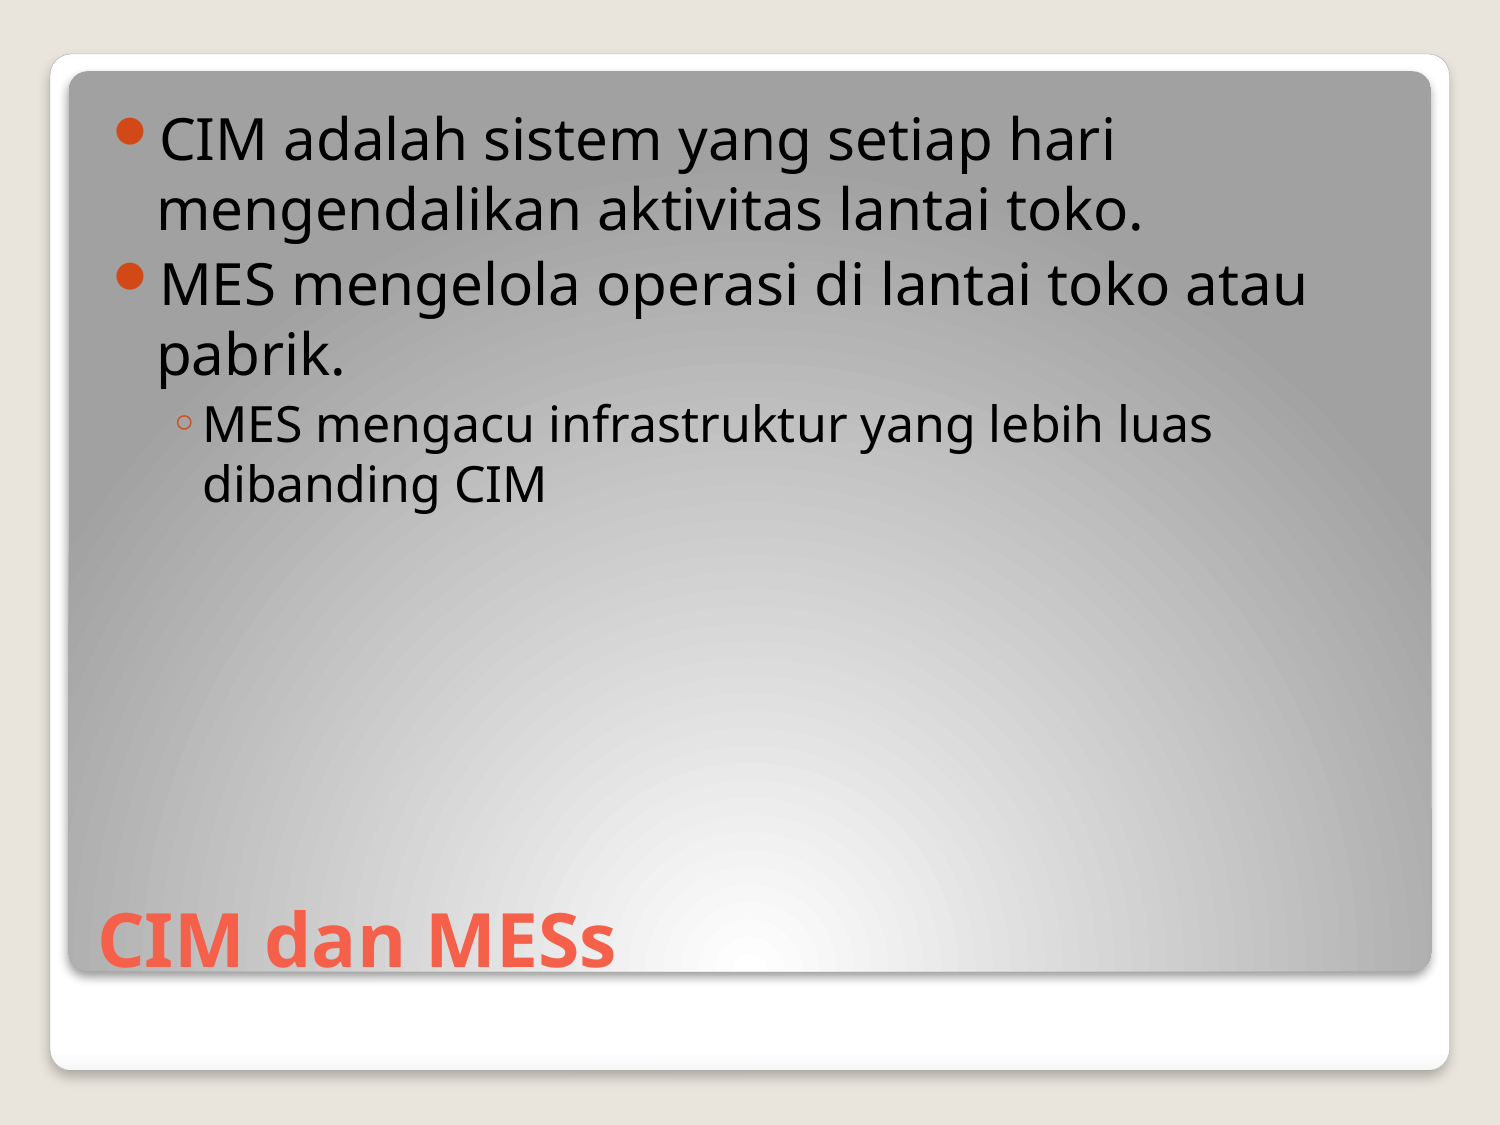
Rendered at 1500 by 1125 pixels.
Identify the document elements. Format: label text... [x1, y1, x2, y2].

list CIM adalah sistem yang setiap hari mengendalikan aktivitas lantai toko. MES mengelola operasi di lantai toko atau pabrik. MES mengacu infrastruktur yang lebih luas dibanding CIM [82, 86, 1425, 669]
title CIM dan MESs [82, 817, 1425, 990]
